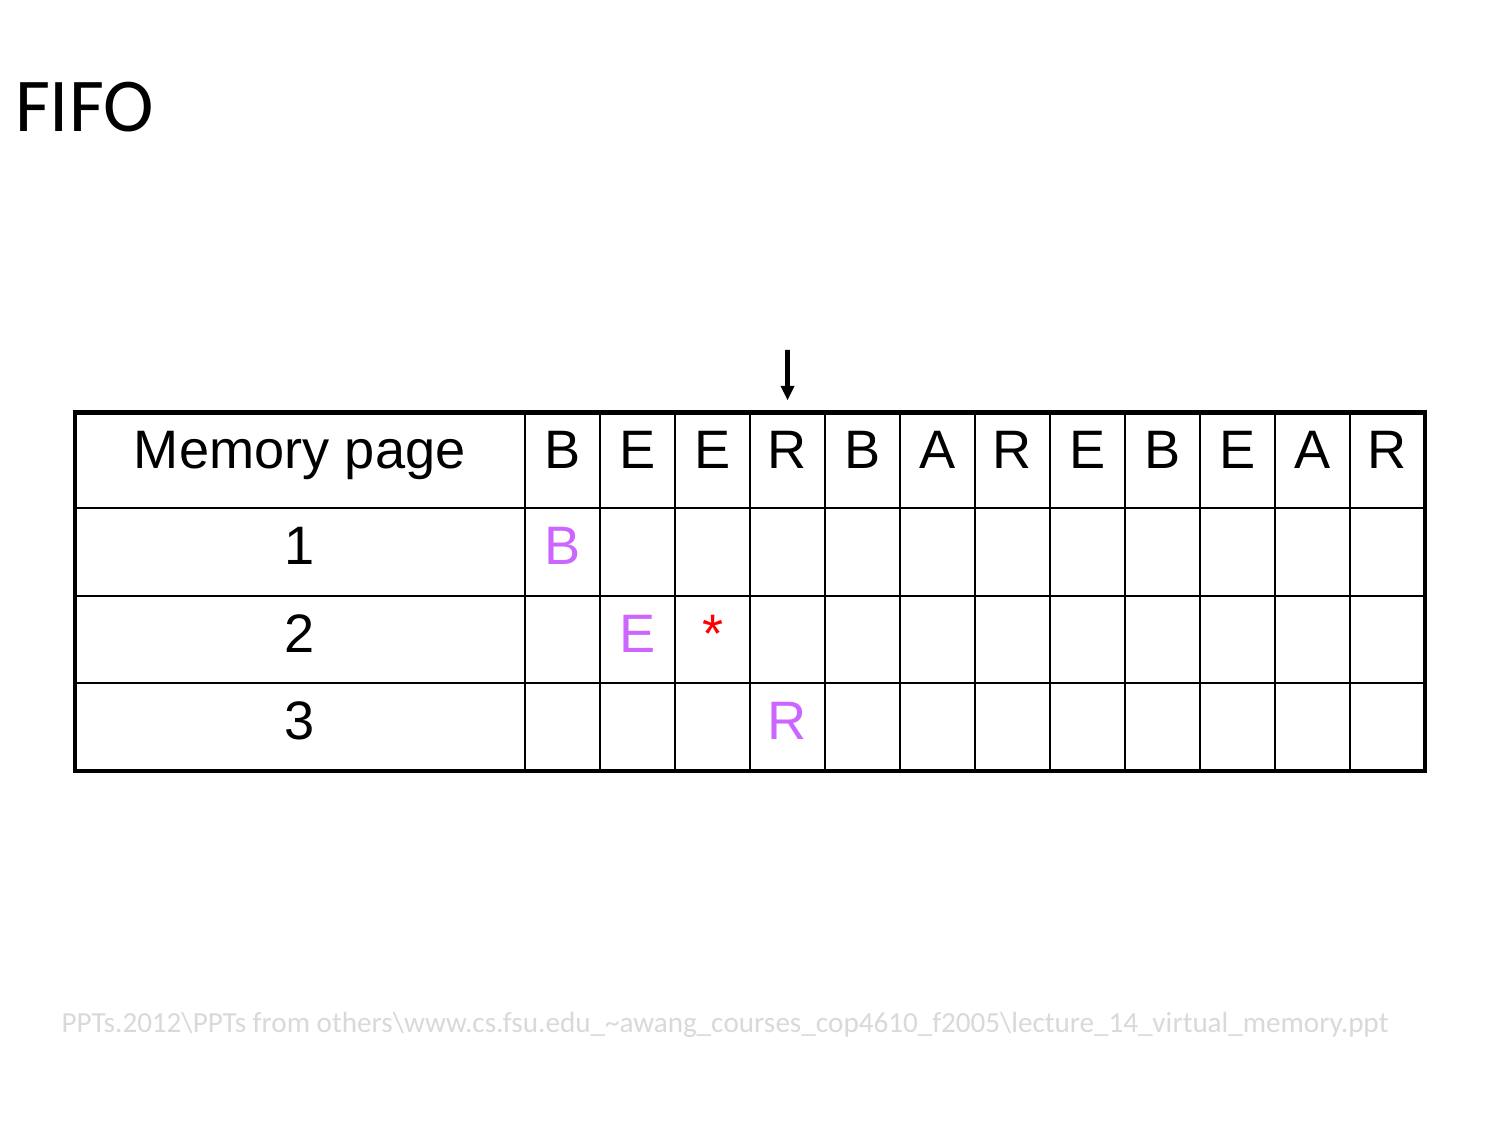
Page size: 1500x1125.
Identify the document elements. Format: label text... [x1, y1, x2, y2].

table_header B [526, 415, 599, 507]
table_cell [1276, 597, 1349, 682]
table_cell [676, 509, 749, 595]
table_cell [826, 509, 899, 595]
table_cell * [676, 597, 749, 682]
table_cell [1201, 684, 1274, 769]
table_header Memory page [77, 415, 524, 507]
table_cell [526, 597, 599, 682]
table_cell [526, 684, 599, 769]
table_cell [1201, 509, 1274, 595]
table_cell [1126, 684, 1199, 769]
table_cell [1276, 509, 1349, 595]
table_cell B [526, 509, 599, 595]
table_cell [1351, 597, 1423, 682]
table_cell 3 [77, 684, 524, 769]
table_cell [1051, 509, 1124, 595]
table_header R [976, 415, 1049, 507]
table_header A [901, 415, 974, 507]
table_header R [1351, 415, 1423, 507]
table_cell [826, 684, 899, 769]
table_cell [1051, 597, 1124, 682]
table_header A [1276, 415, 1349, 507]
table_cell [601, 684, 674, 769]
table_cell [676, 684, 749, 769]
table_cell [1126, 597, 1199, 682]
table_cell 2 [77, 597, 524, 682]
text_box PPTs.2012\PPTs from others\www.cs.fsu.edu_~awang_courses_cop4610_f2005\lecture_14_virtual_memory.ppt [46, 996, 1500, 1046]
table_cell [1051, 684, 1124, 769]
table_header R [751, 415, 824, 507]
table_header E [676, 415, 749, 507]
table_header E [1201, 415, 1274, 507]
table_cell [1126, 509, 1199, 595]
table_header E [601, 415, 674, 507]
title FIFO [0, 46, 1350, 155]
table_cell 1 [77, 509, 524, 595]
table_cell [1276, 684, 1349, 769]
table_cell [976, 597, 1049, 682]
table_cell E [601, 597, 674, 682]
table_cell [976, 509, 1049, 595]
table_cell [601, 509, 674, 595]
table_cell [1351, 509, 1423, 595]
table_cell [826, 597, 899, 682]
table_cell [976, 684, 1049, 769]
table_cell [751, 509, 824, 595]
table_cell [751, 597, 824, 682]
text_box [781, 349, 794, 400]
table_cell [1201, 597, 1274, 682]
table_cell [901, 684, 974, 769]
table_header E [1051, 415, 1124, 507]
table_cell [1351, 684, 1423, 769]
table_cell R [751, 684, 824, 769]
table_header B [1126, 415, 1199, 507]
table_header B [826, 415, 899, 507]
table_cell [901, 597, 974, 682]
table_cell [901, 509, 974, 595]
